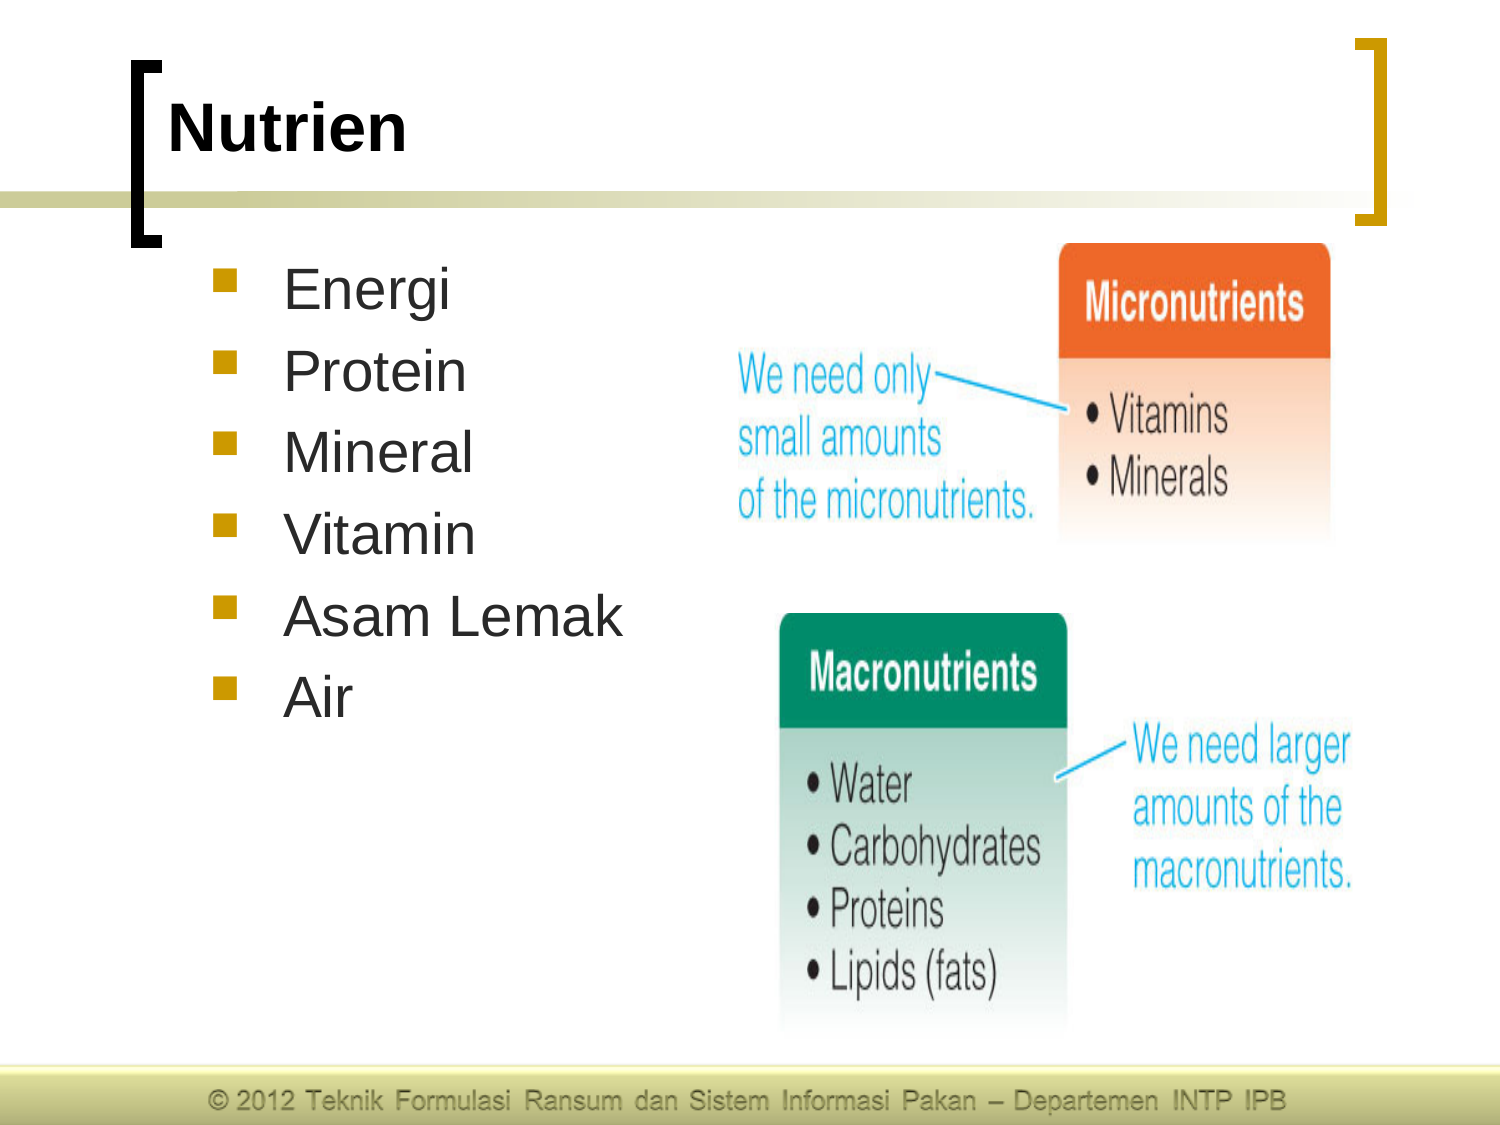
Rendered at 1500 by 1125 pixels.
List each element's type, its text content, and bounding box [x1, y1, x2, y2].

picture [737, 243, 1365, 575]
list Energi Protein Mineral Vitamin Asam Lemak Air [194, 243, 1418, 919]
picture [0, 1061, 1500, 1125]
title Nutrien [152, 66, 1328, 173]
picture [733, 612, 1353, 1047]
